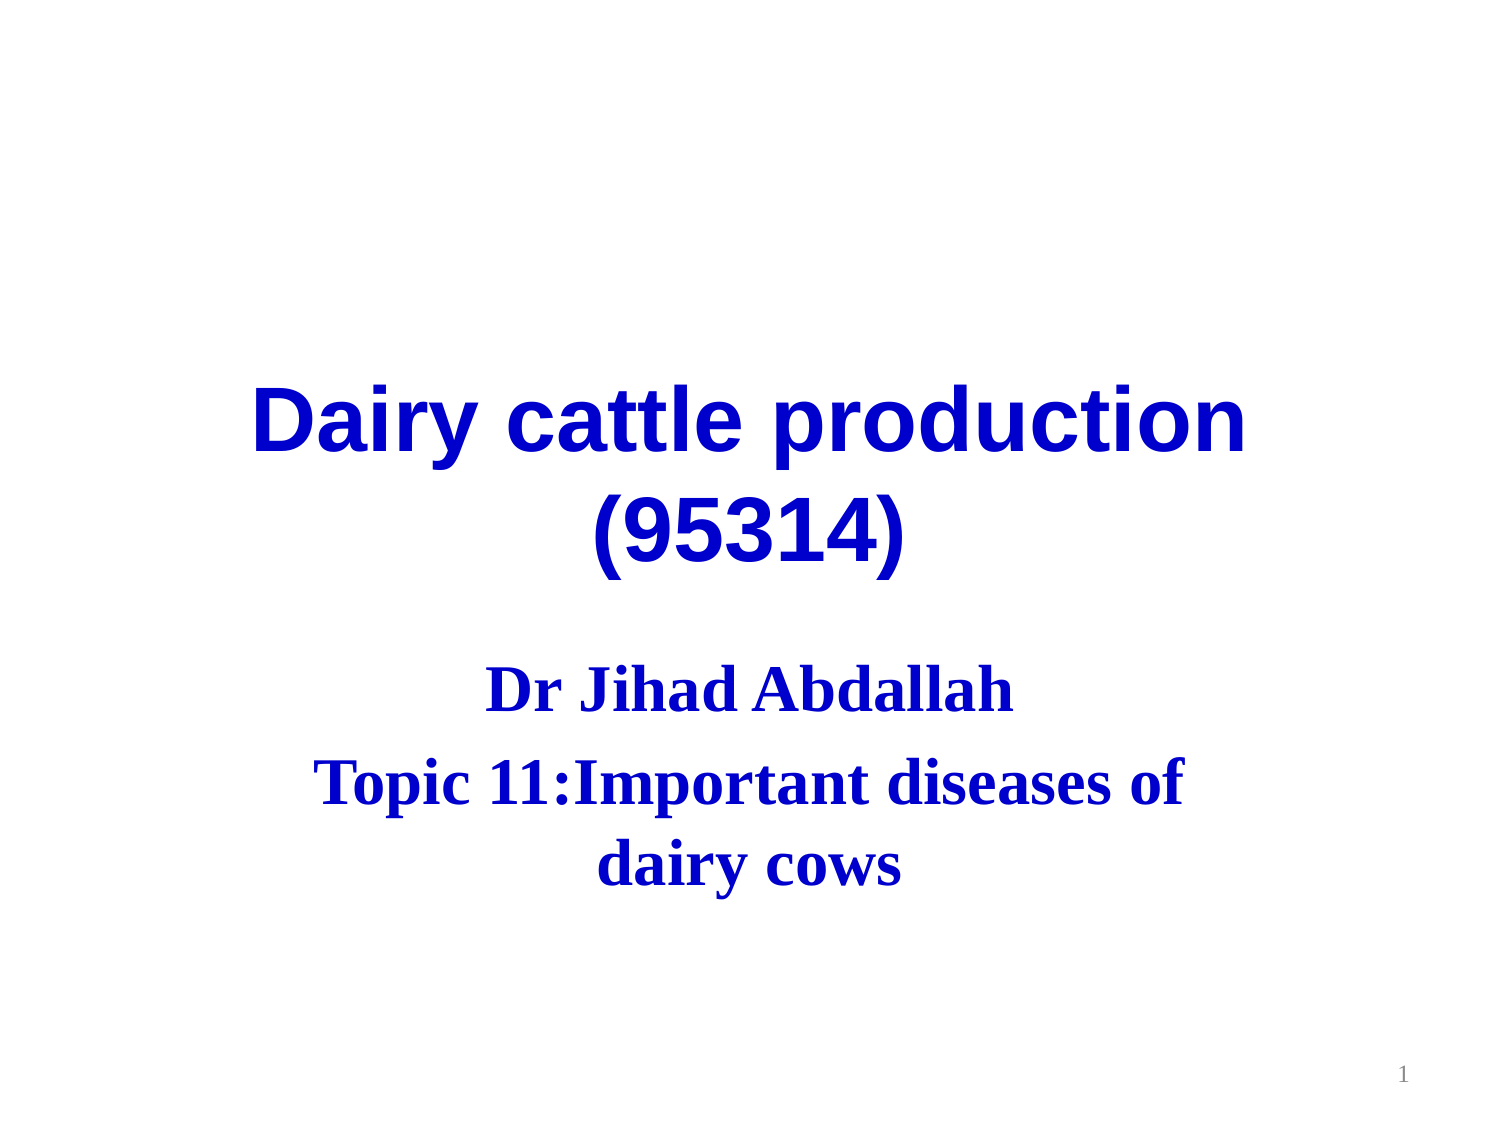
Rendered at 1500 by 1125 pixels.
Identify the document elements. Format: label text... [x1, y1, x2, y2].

slide_number 1 [1074, 1042, 1425, 1103]
subtitle Dr Jihad Abdallah Topic 11:Important diseases of dairy cows [225, 637, 1275, 925]
title Dairy cattle production (95314) [112, 349, 1388, 591]
